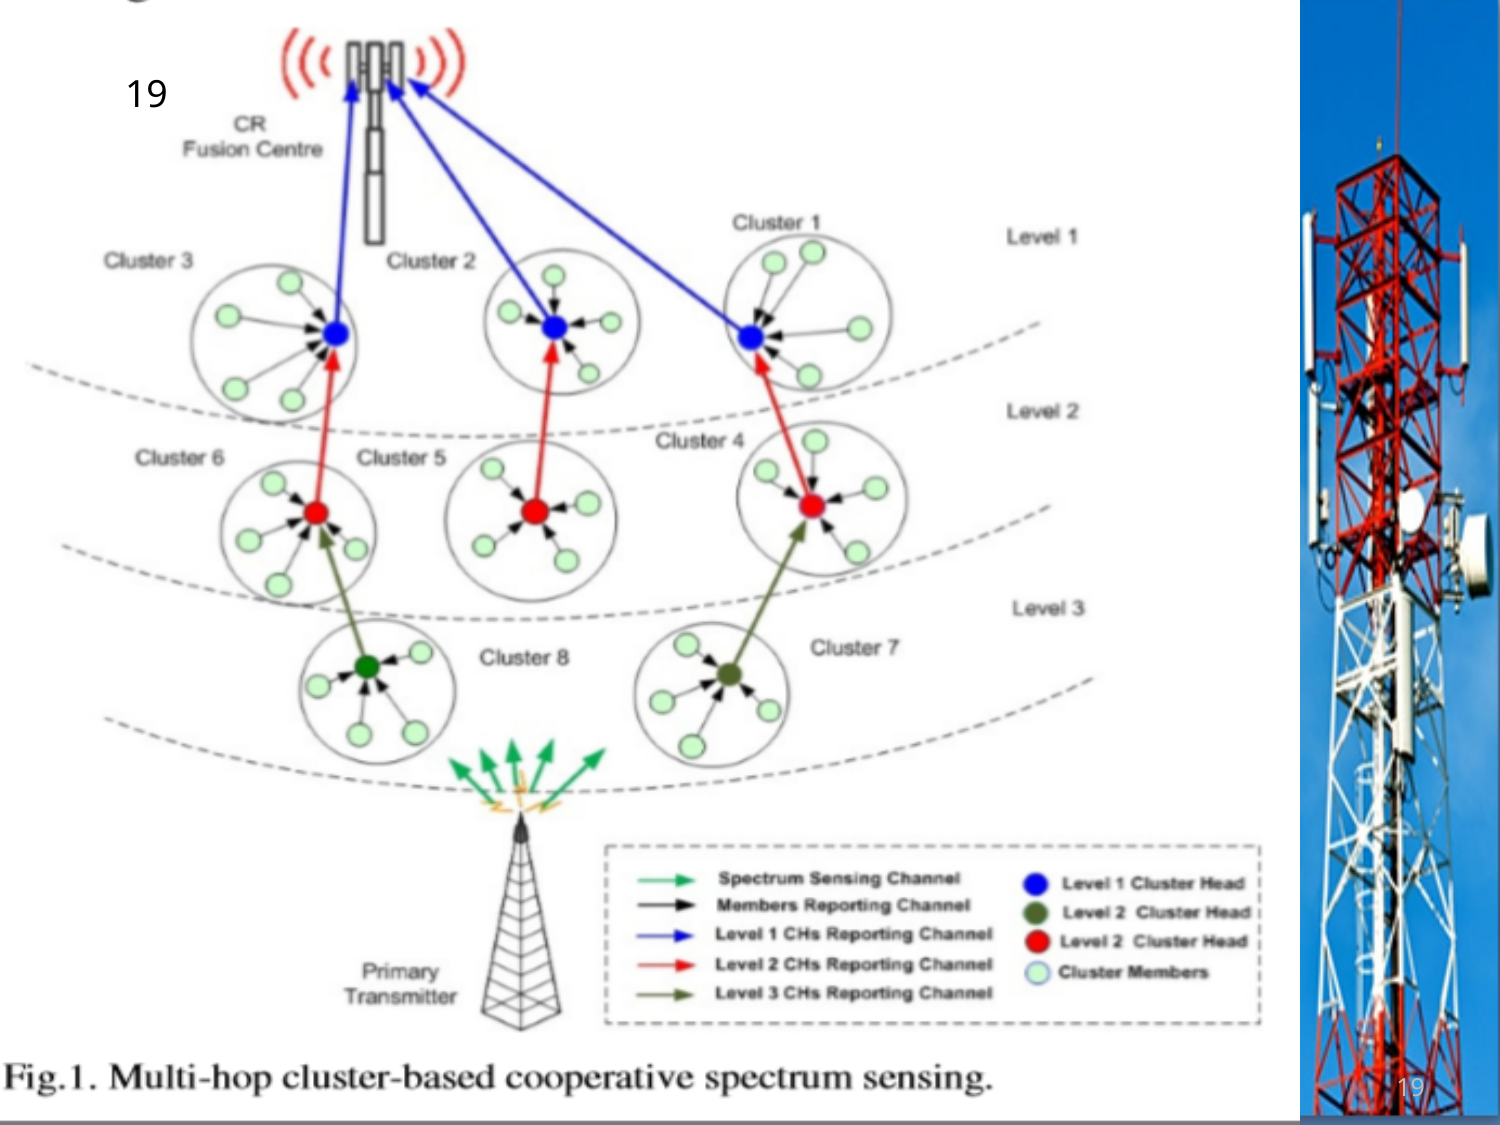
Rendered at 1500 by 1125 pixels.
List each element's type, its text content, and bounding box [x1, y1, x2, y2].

picture [1301, 0, 1500, 1125]
slide_number 19 [1345, 1052, 1425, 1113]
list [0, 0, 1301, 1125]
